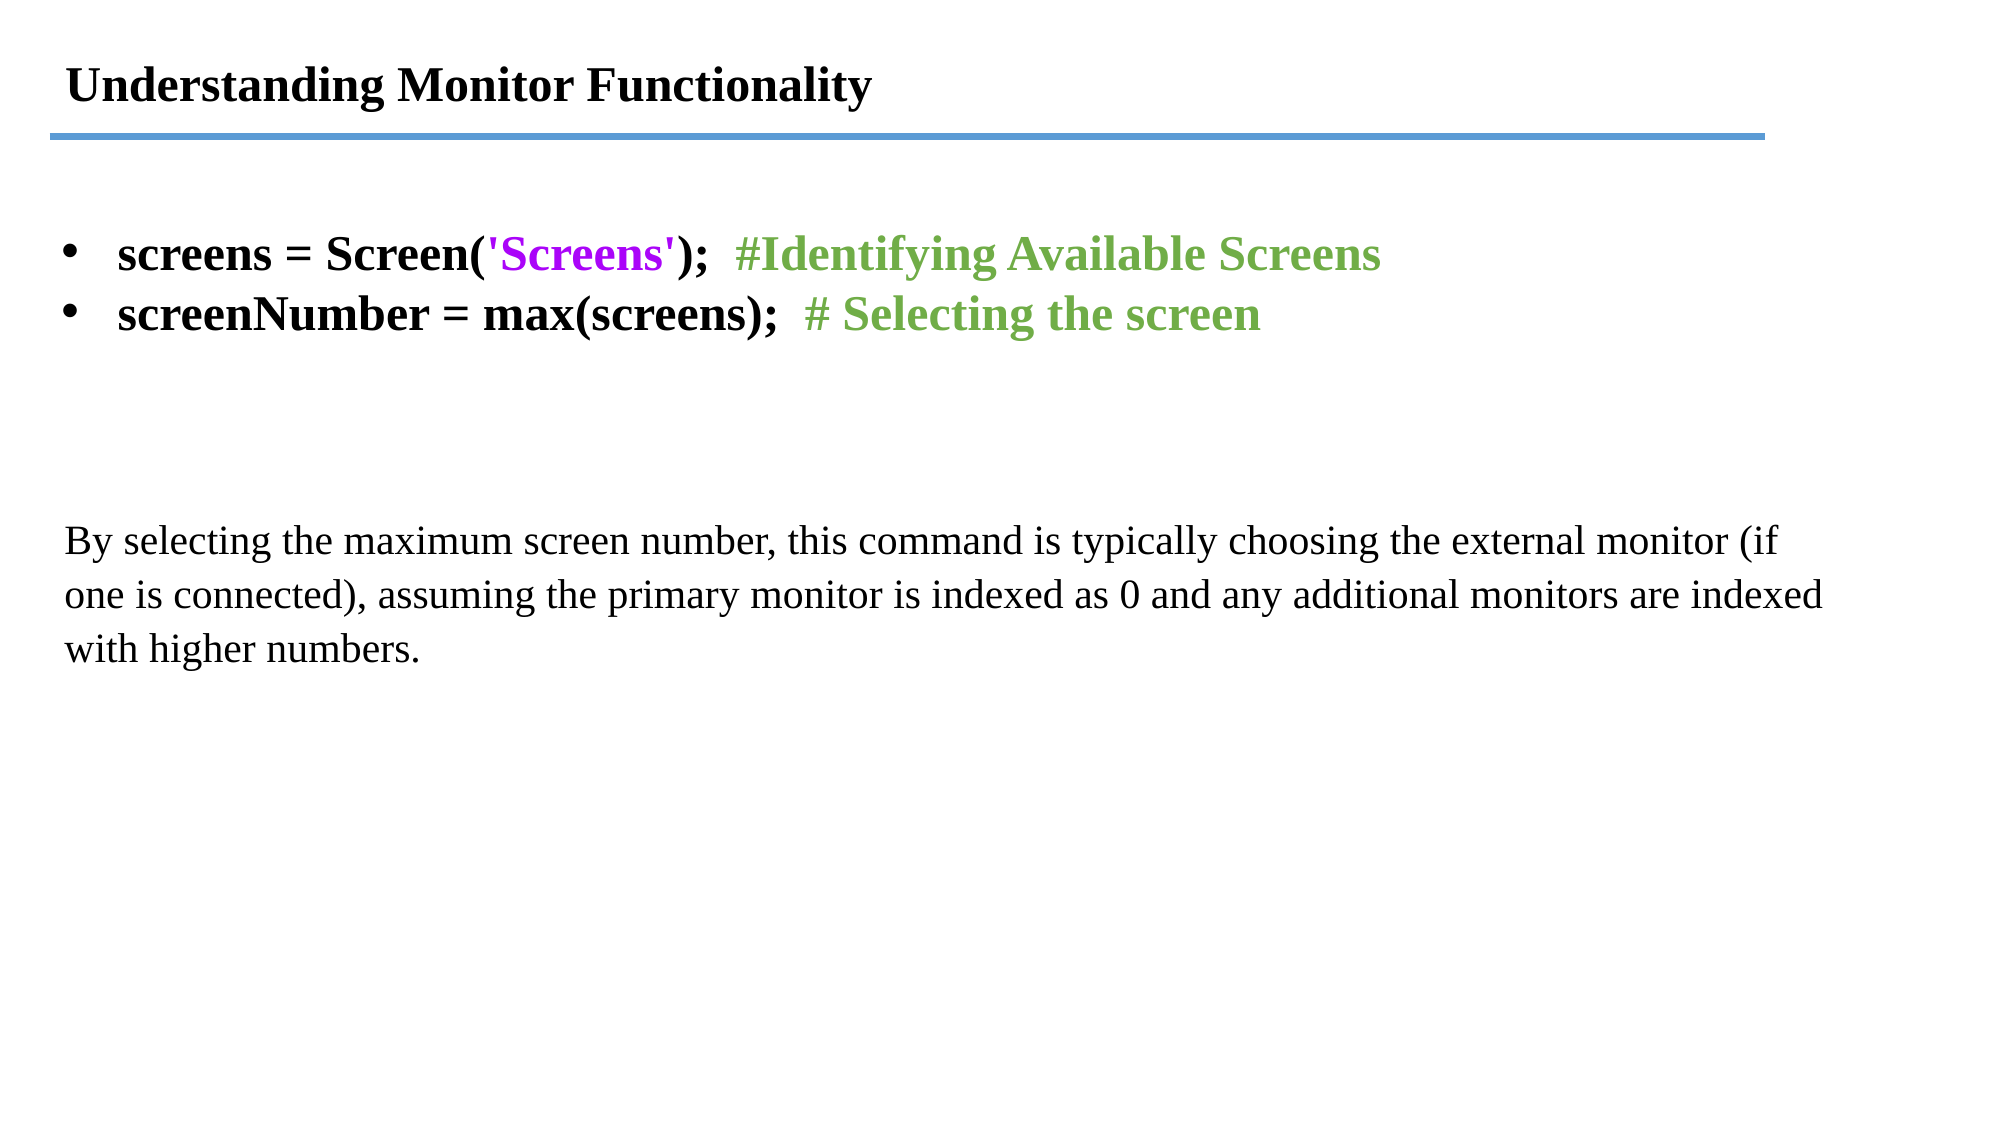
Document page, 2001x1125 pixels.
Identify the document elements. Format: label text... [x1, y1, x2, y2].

text_box screens = Screen('Screens'); #Identifying Available Screens screenNumber = max(screens); # Selecting the screen [46, 213, 1668, 349]
text_box Understanding Monitor Functionality [50, 44, 889, 119]
text_box By selecting the maximum screen number, this command is typically choosing the external monitor (if one is connected), assuming the primary monitor is indexed as 0 and any additional monitors are indexed with higher numbers. [49, 502, 1864, 678]
